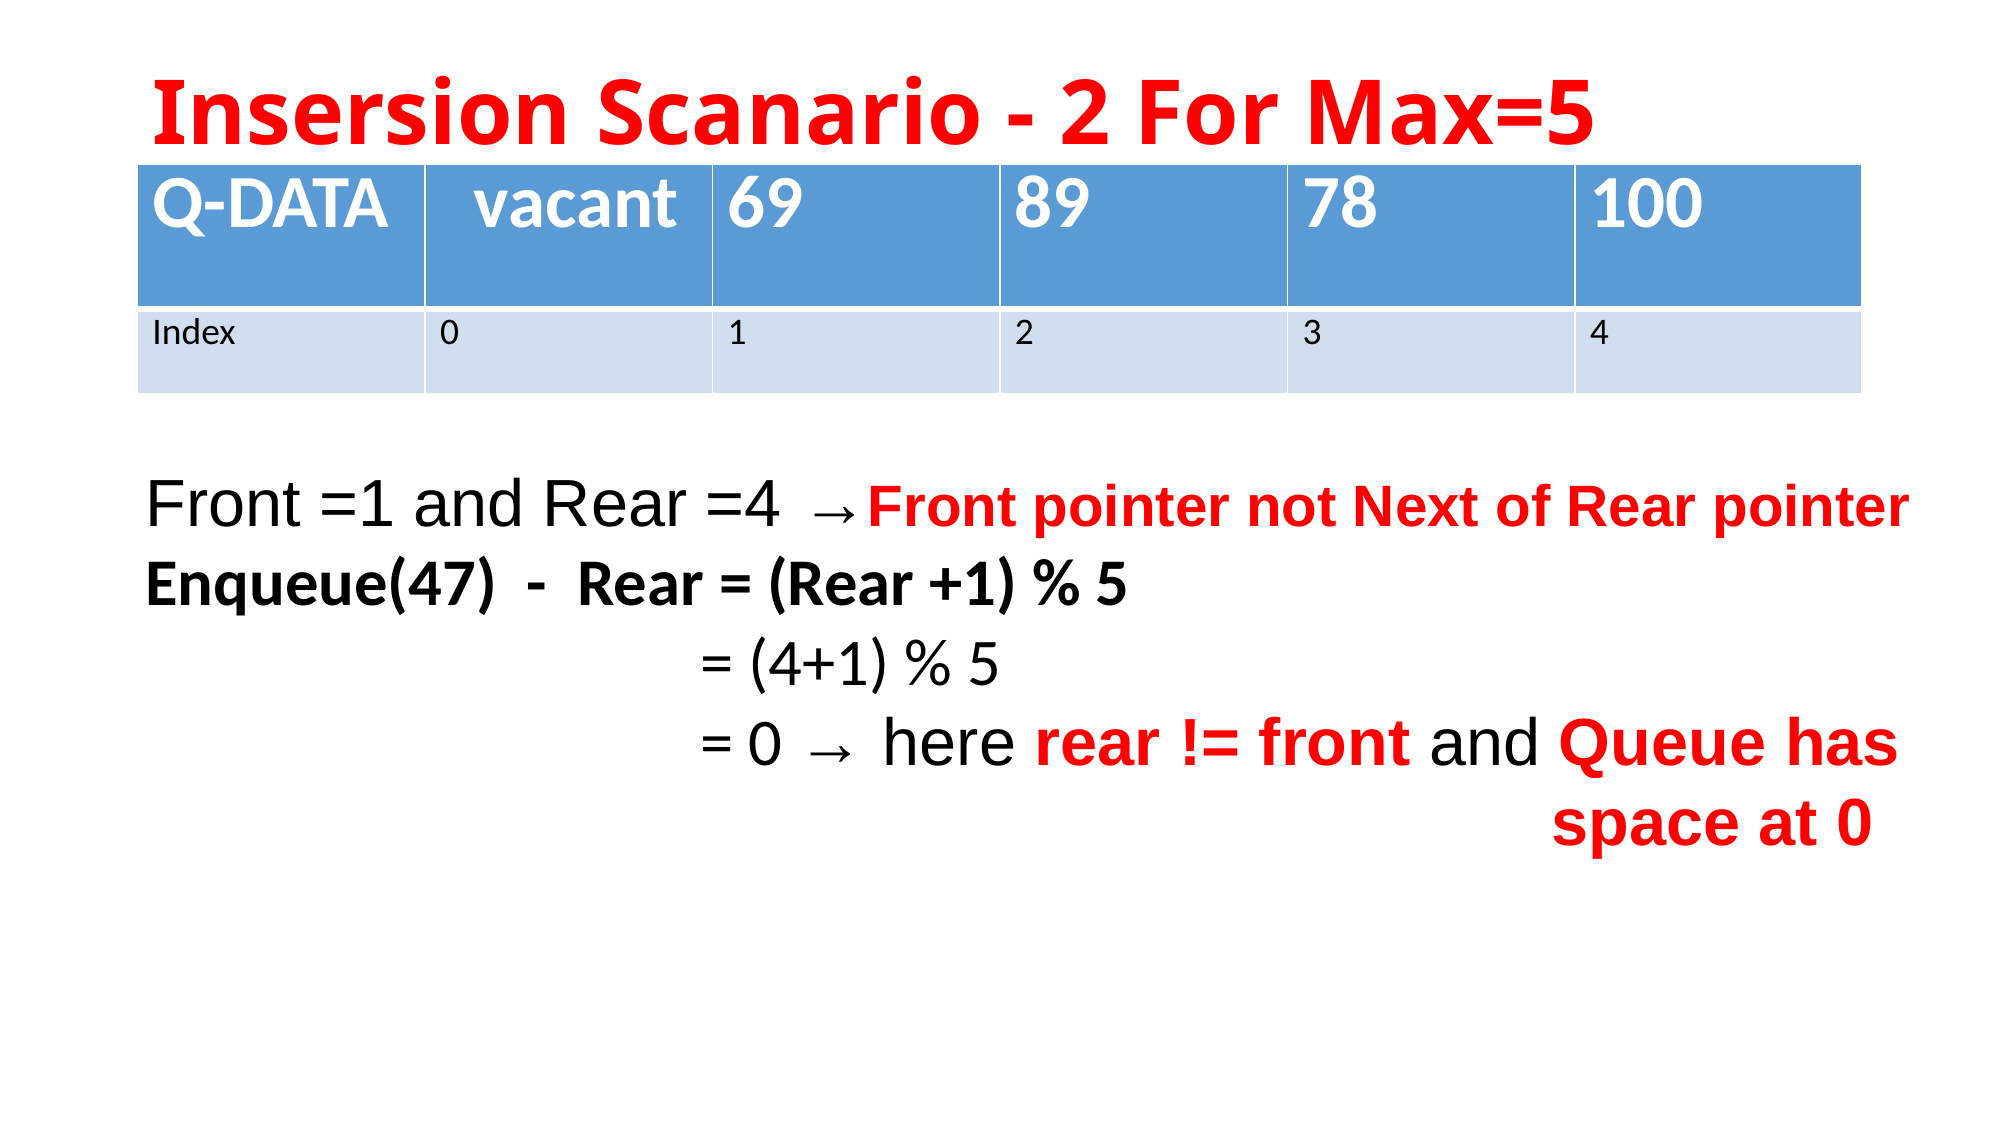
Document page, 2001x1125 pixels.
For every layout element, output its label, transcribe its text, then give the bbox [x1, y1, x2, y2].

table_cell 0 [426, 312, 712, 371]
table_header Q-DATA [138, 165, 424, 306]
table_cell 3 [1288, 312, 1574, 371]
table_header 78 [1288, 165, 1574, 306]
table_cell 4 [1576, 312, 1861, 371]
table_header 89 [1001, 165, 1287, 306]
table_header 100 [1576, 165, 1861, 306]
text_box Front =1 and Rear =4 →Front pointer not Next of Rear pointer Enqueue(47) - Rear = (Rear +1) % 5 = (4+1) % 5 = 0 → here rear != front and Queue has space at 0 [130, 371, 1944, 1104]
table_cell 1 [713, 312, 999, 371]
table_header vacant [426, 165, 712, 306]
table_cell 2 [1001, 312, 1287, 371]
title Insersion Scanario - 2 For Max=5 [137, 59, 1863, 163]
table_cell Index [138, 312, 424, 371]
table_header 69 [713, 165, 999, 306]
